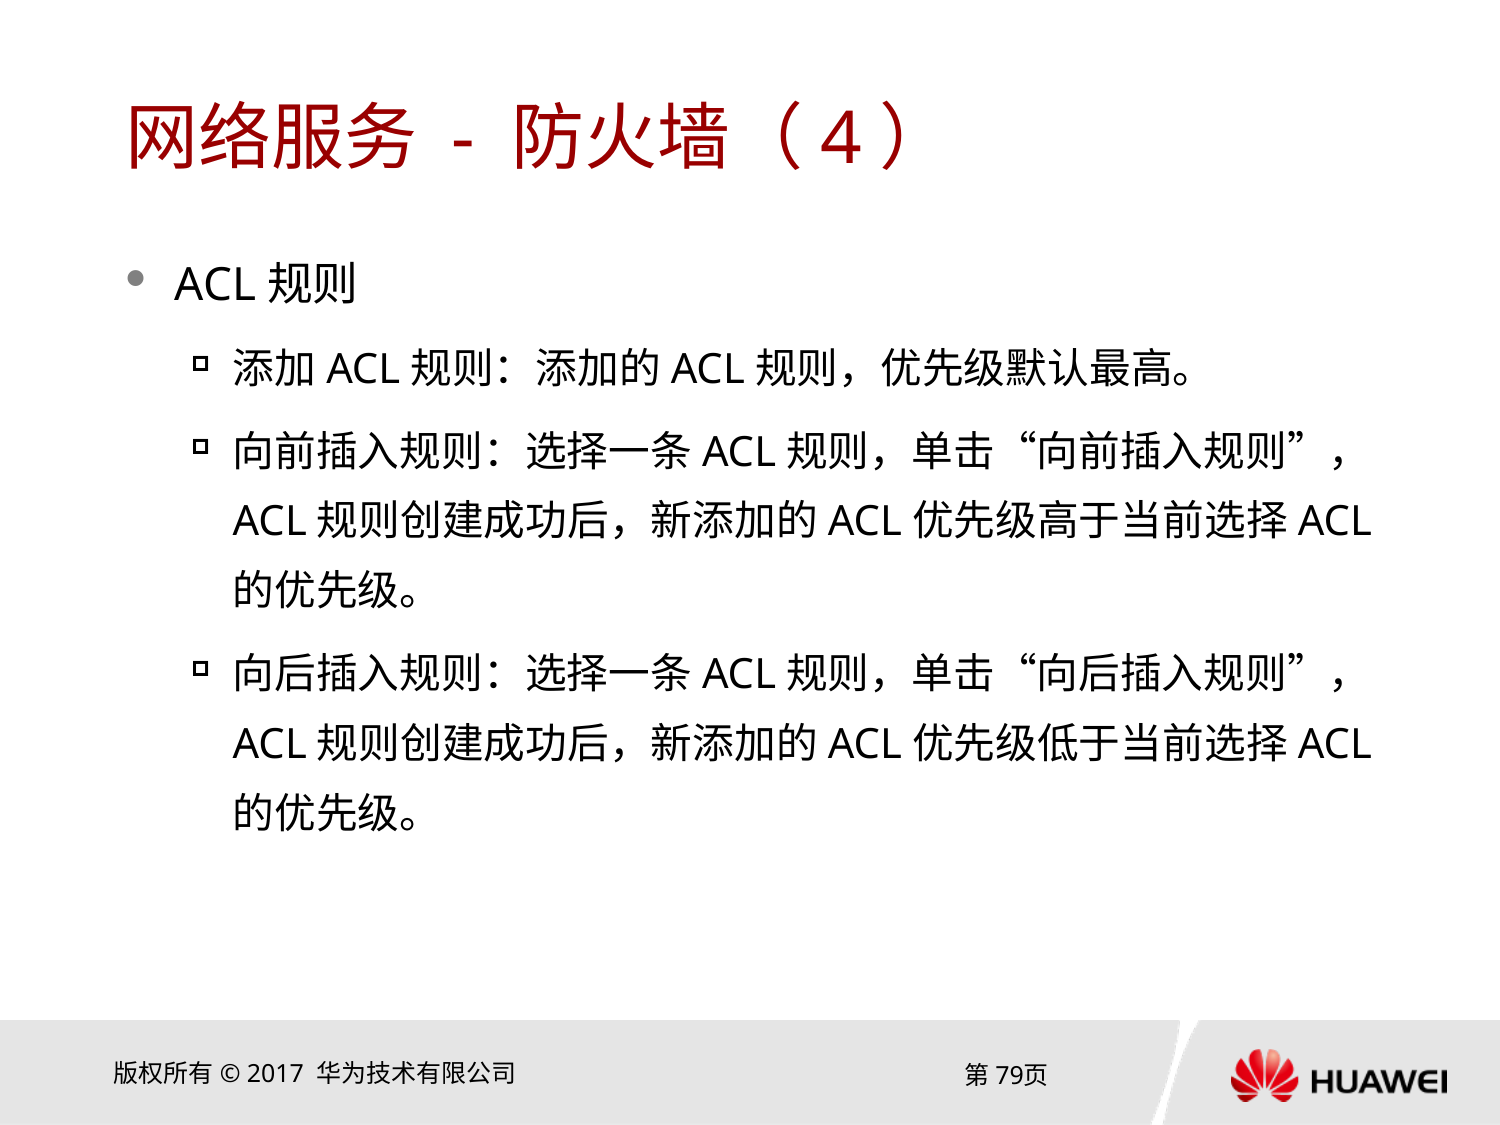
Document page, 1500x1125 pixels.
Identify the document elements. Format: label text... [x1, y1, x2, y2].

list ACL规则 添加ACL规则：添加的ACL规则，优先级默认最高。 向前插入规则：选择一条ACL规则，单击“向前插入规则”，ACL规则创建成功后，新添加的ACL优先级高于当前选择ACL的优先级。 向后插入规则：选择一条ACL规则，单击“向后插入规则”，ACL规则创建成功后，新添加的ACL优先级低于当前选择ACL的优先级。 [111, 225, 1412, 870]
picture [0, 1020, 1500, 1125]
title 网络服务 - 防火墙（4） [111, 63, 1412, 207]
